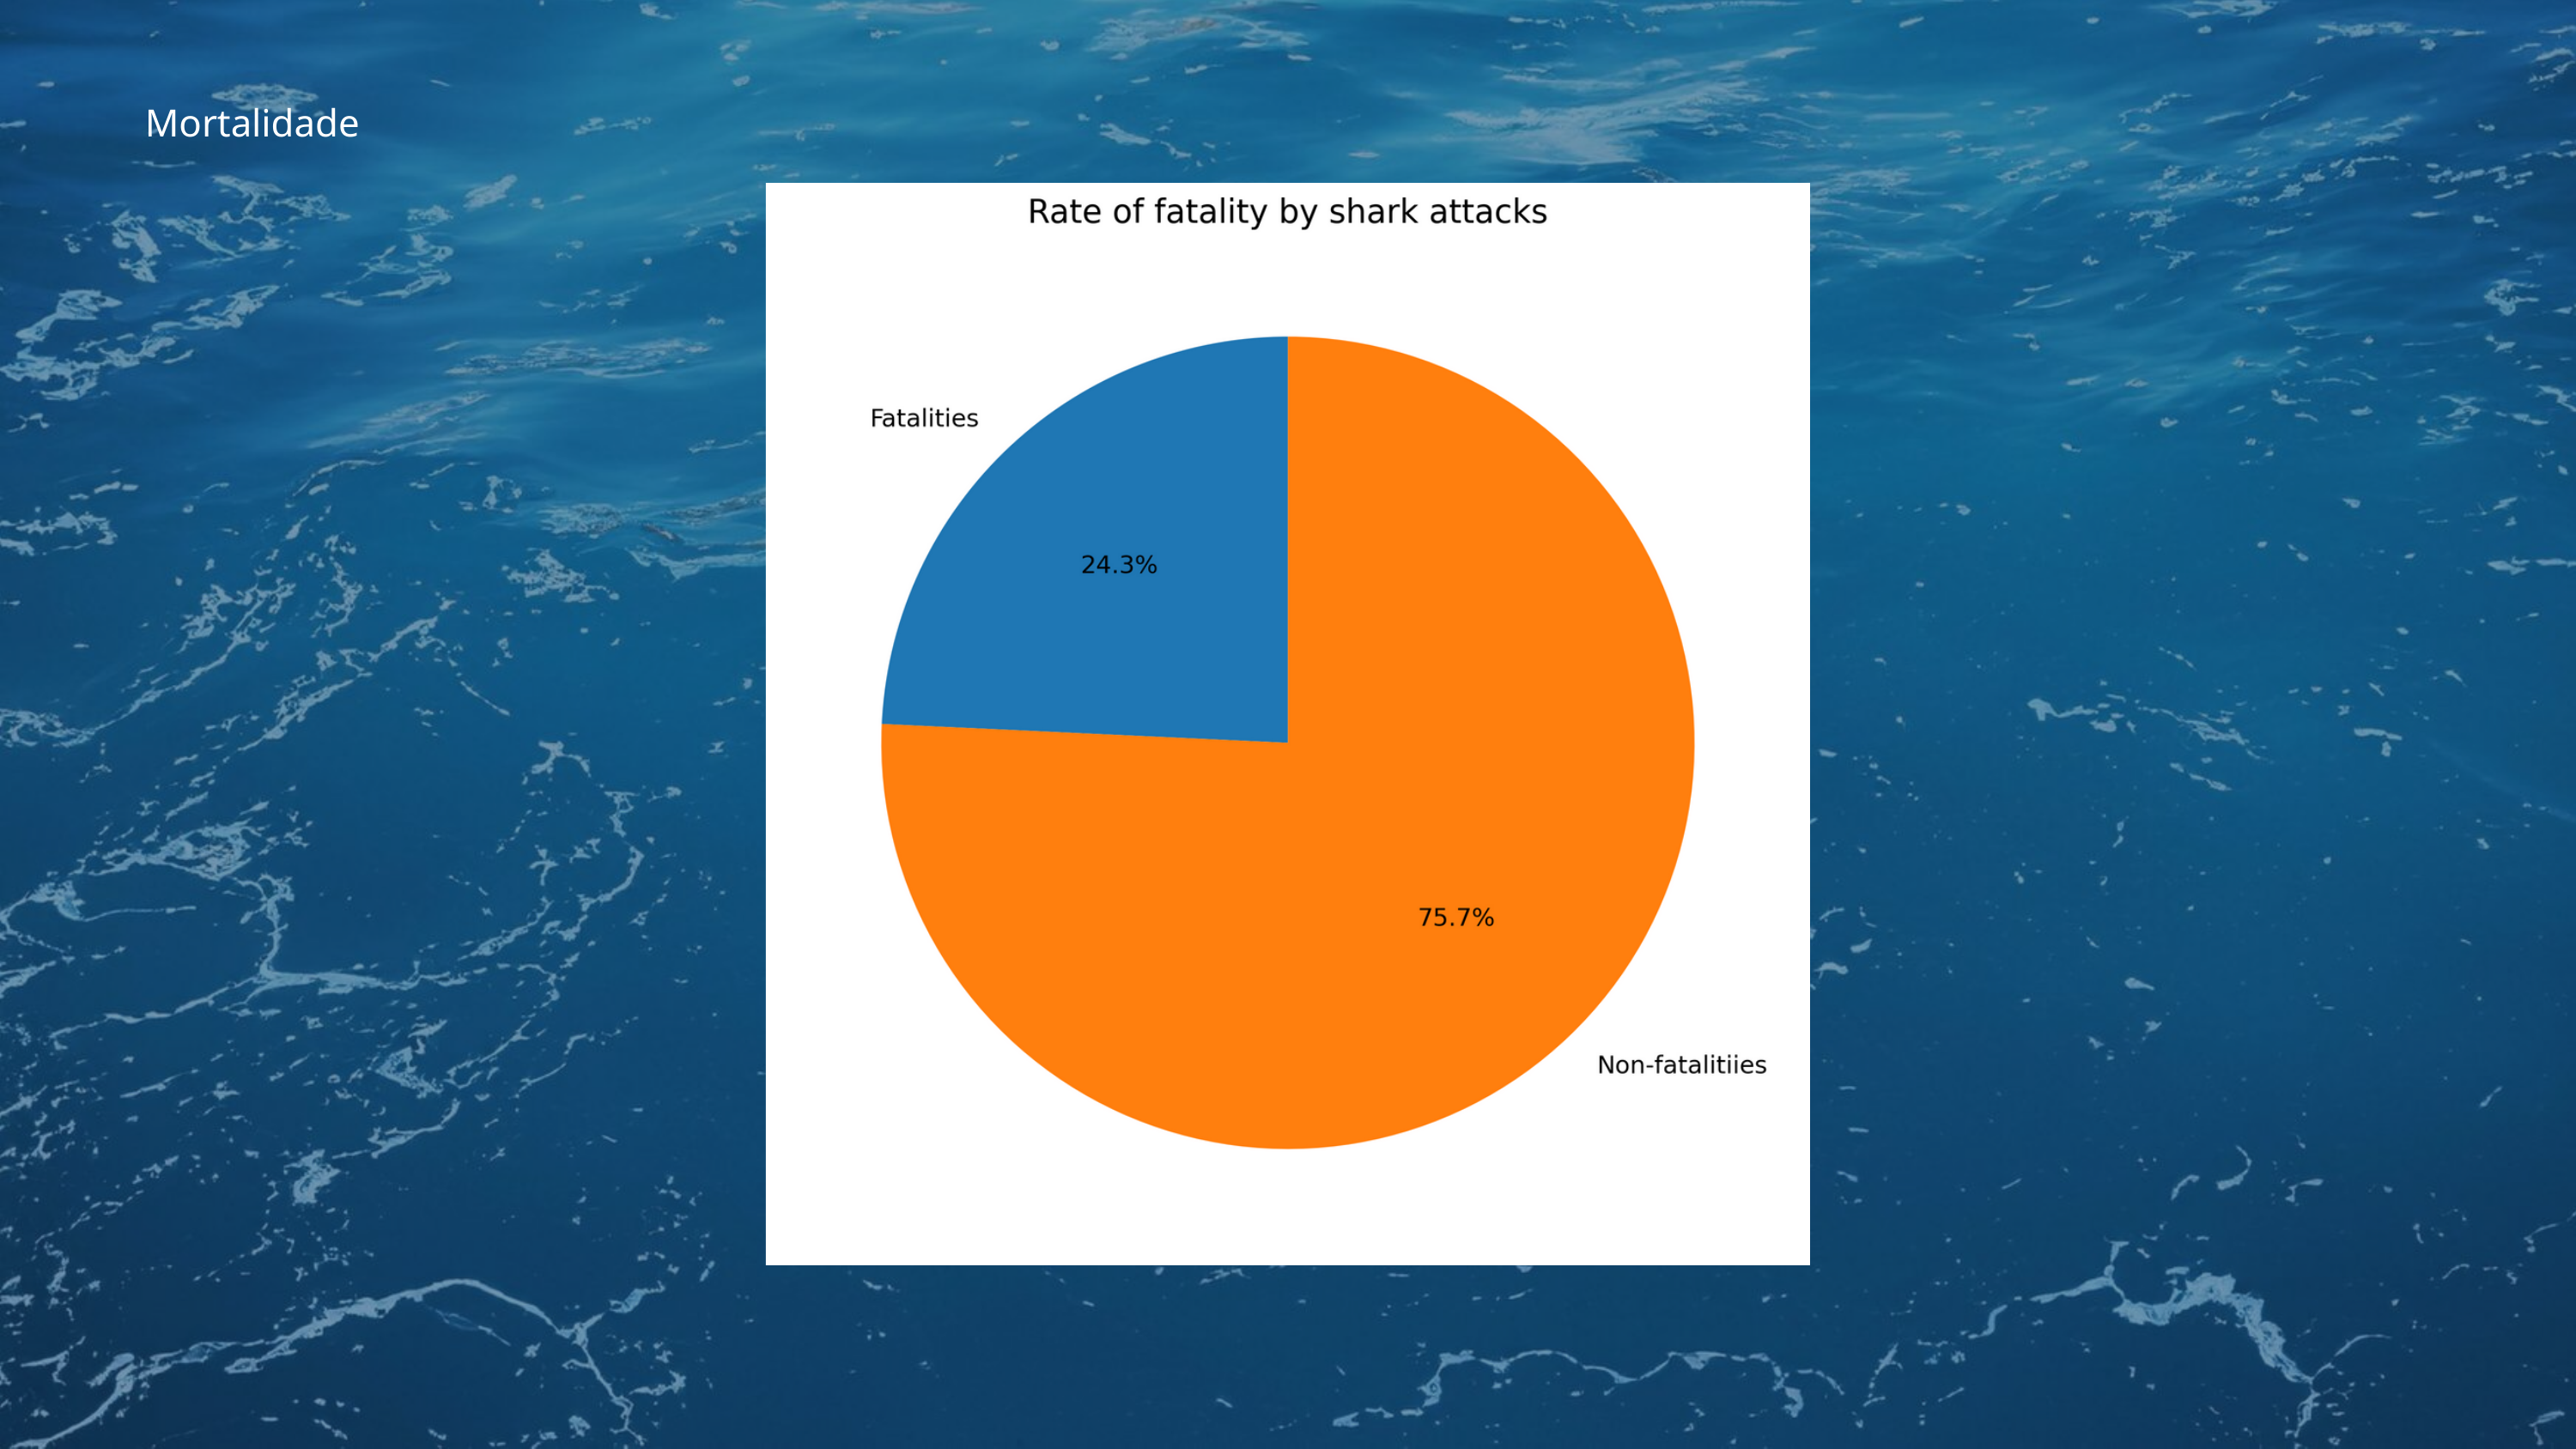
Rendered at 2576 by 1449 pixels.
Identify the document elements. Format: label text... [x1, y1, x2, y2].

text_box [765, 183, 1810, 1265]
text_box [0, 0, 2576, 1449]
text_box Mortalidade [144, 92, 367, 145]
